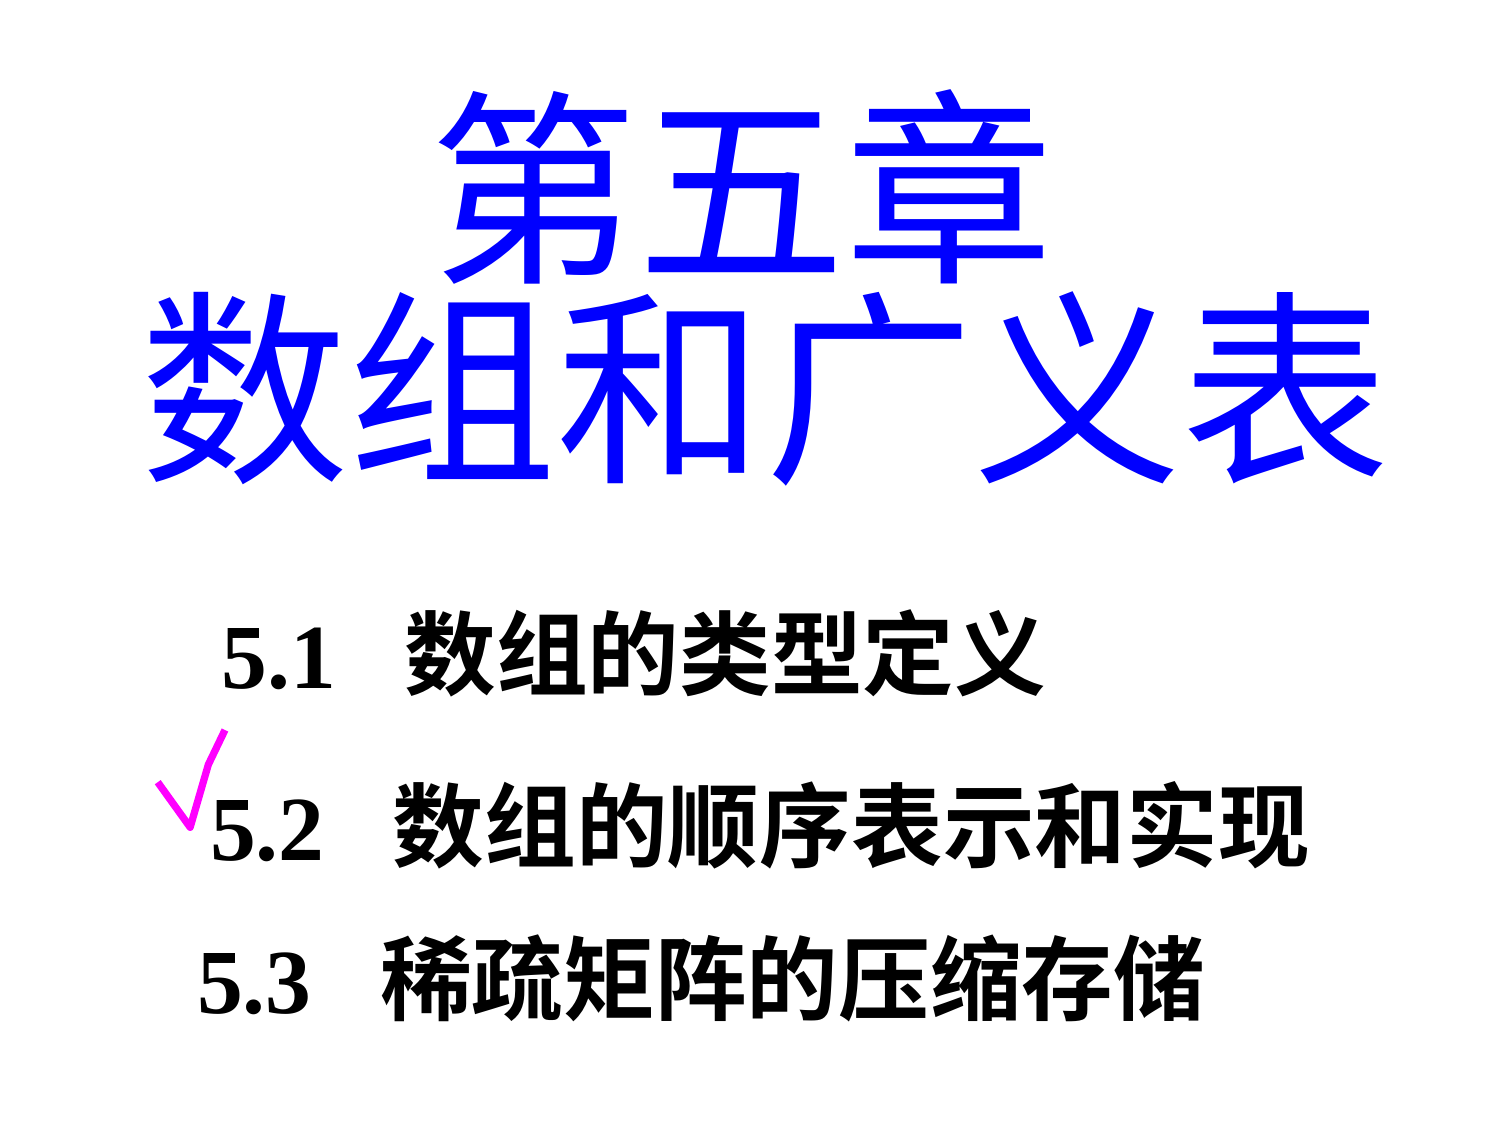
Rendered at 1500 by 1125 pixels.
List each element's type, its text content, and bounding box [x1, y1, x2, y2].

text_box [159, 733, 224, 828]
text_box 5.2 数组的顺序表示和实现 [195, 760, 1391, 886]
text_box 5.1 数组的类型定义 [206, 589, 1188, 715]
text_box 第五章 数组和广义表 [35, 100, 1495, 515]
text_box 5.3 稀疏矩阵的压缩存储 [182, 914, 1221, 1040]
